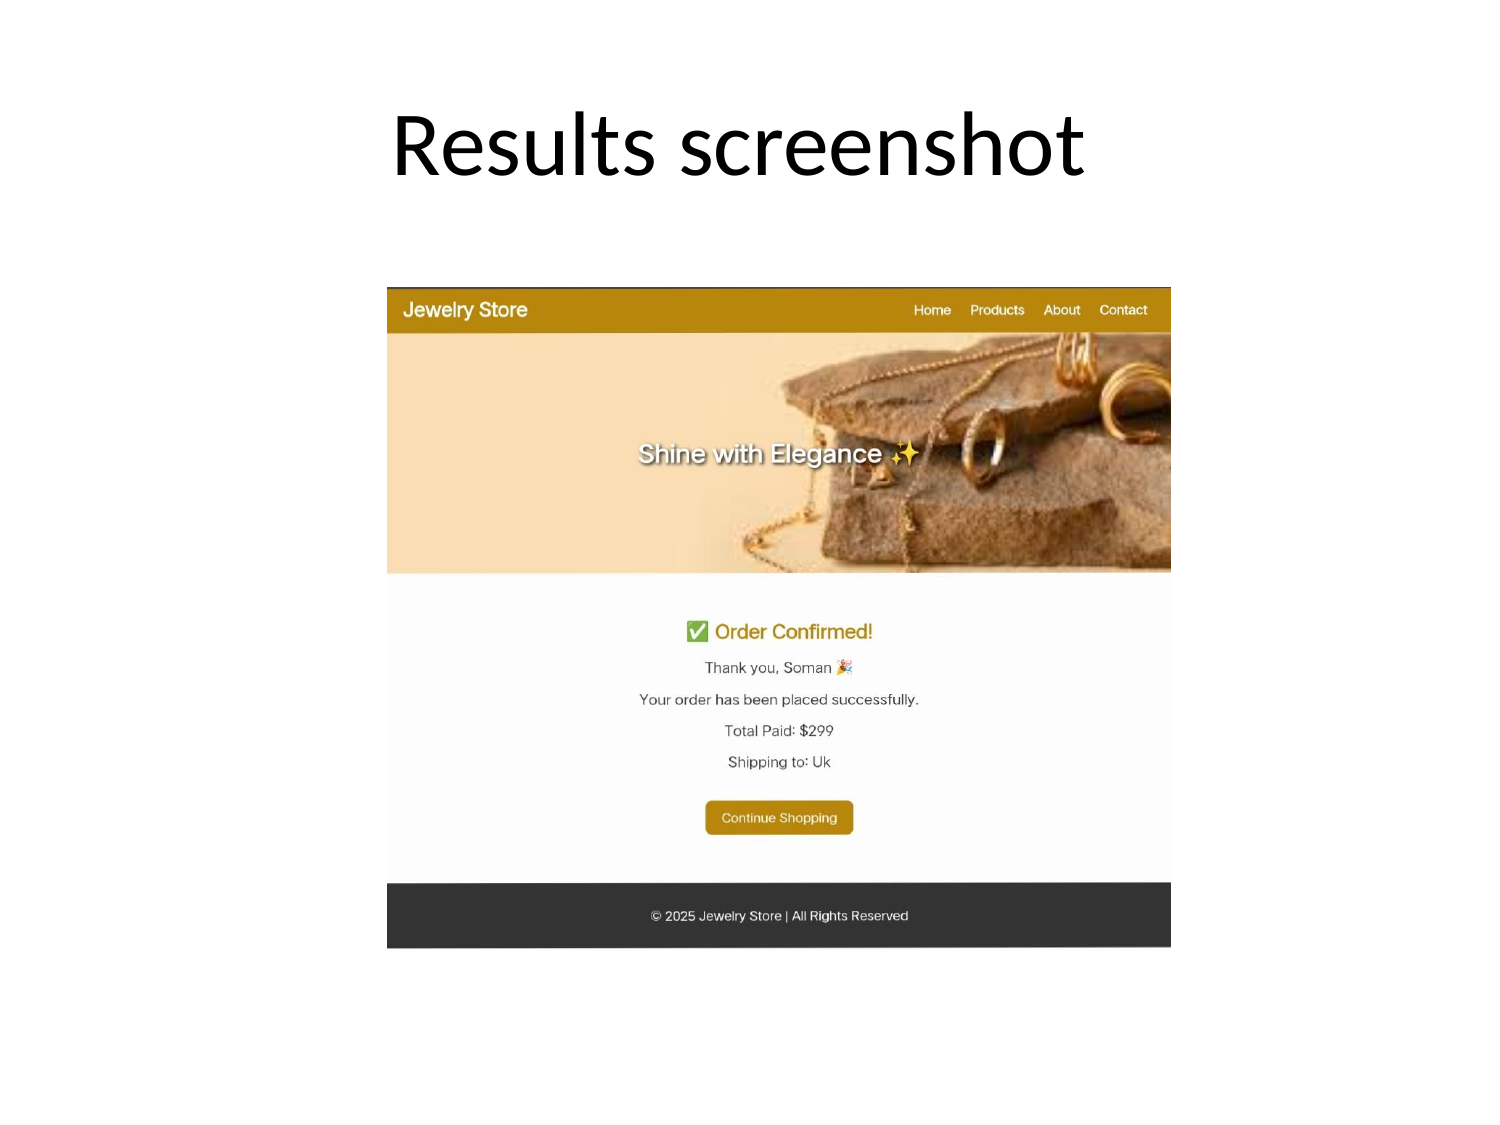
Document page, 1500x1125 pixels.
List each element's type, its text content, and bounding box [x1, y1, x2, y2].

title Results screenshot [75, 45, 1425, 233]
picture [387, 286, 1172, 951]
